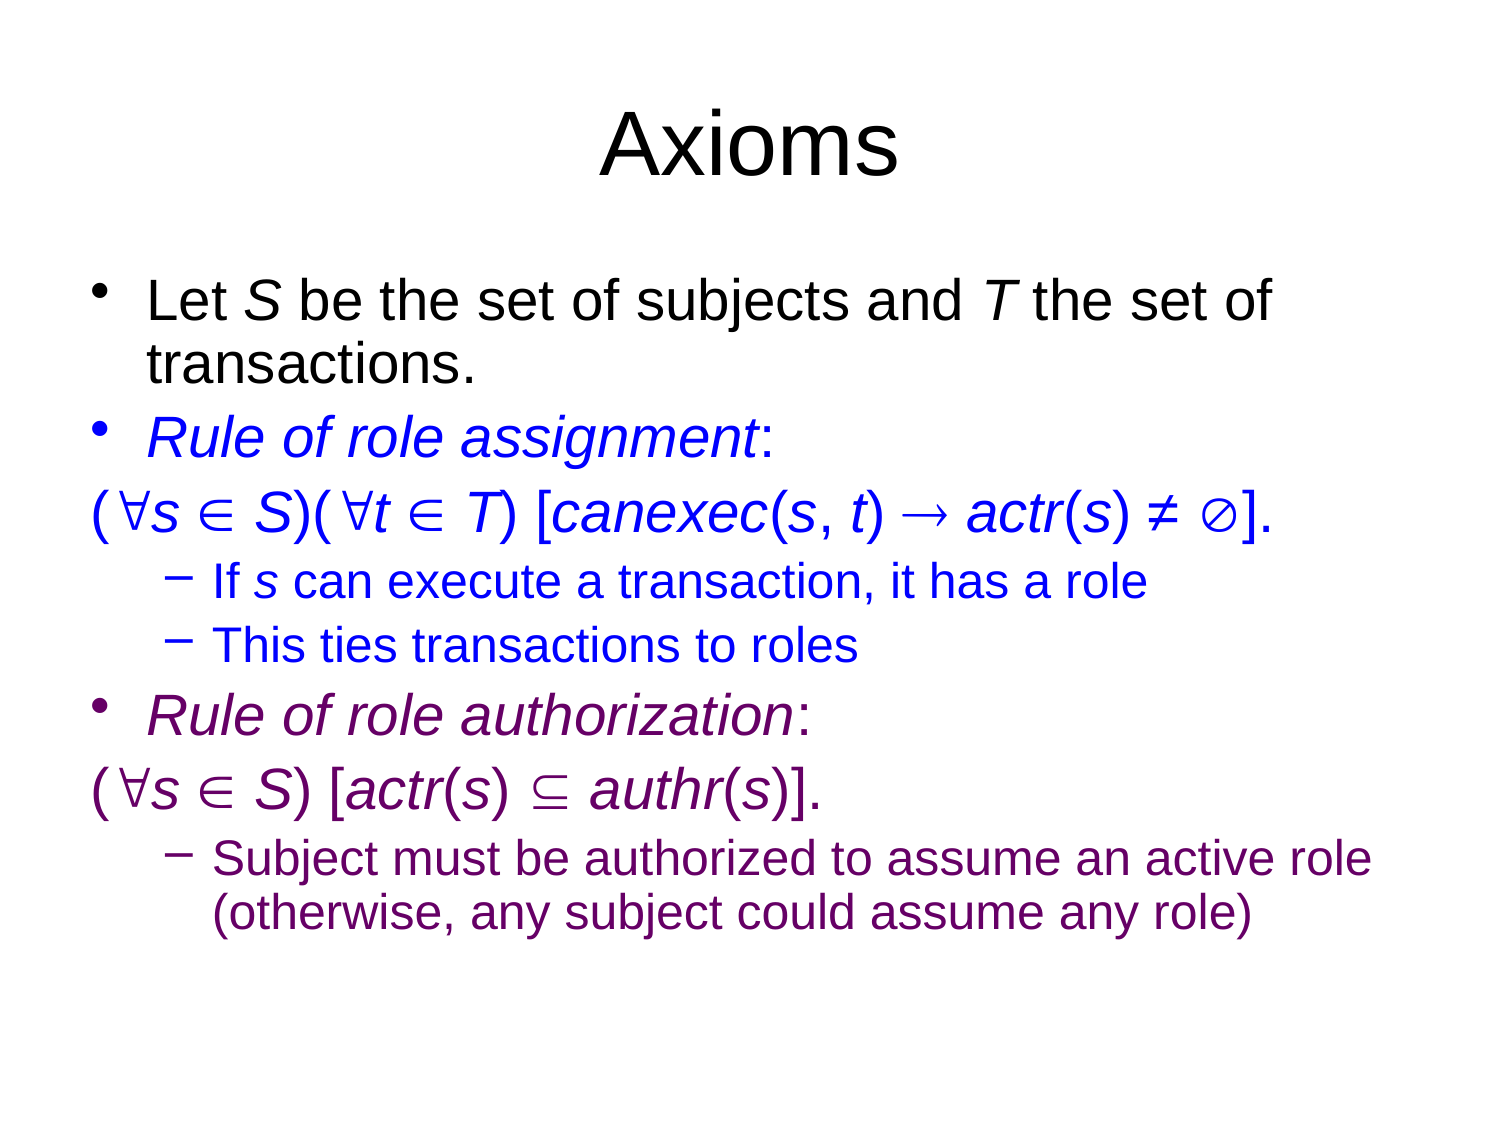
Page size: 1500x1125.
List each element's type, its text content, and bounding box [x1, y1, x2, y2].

list Let S be the set of subjects and T the set of transactions. Rule of role assignment: (s  S)(t  T) [canexec(s, t)  actr(s) ≠ ]. If s can execute a transaction, it has a role This ties transactions to roles Rule of role authorization: (s  S) [actr(s)  authr(s)]. Subject must be authorized to assume an active role (otherwise, any subject could assume any role) [75, 262, 1425, 1005]
title Axioms [75, 45, 1425, 233]
